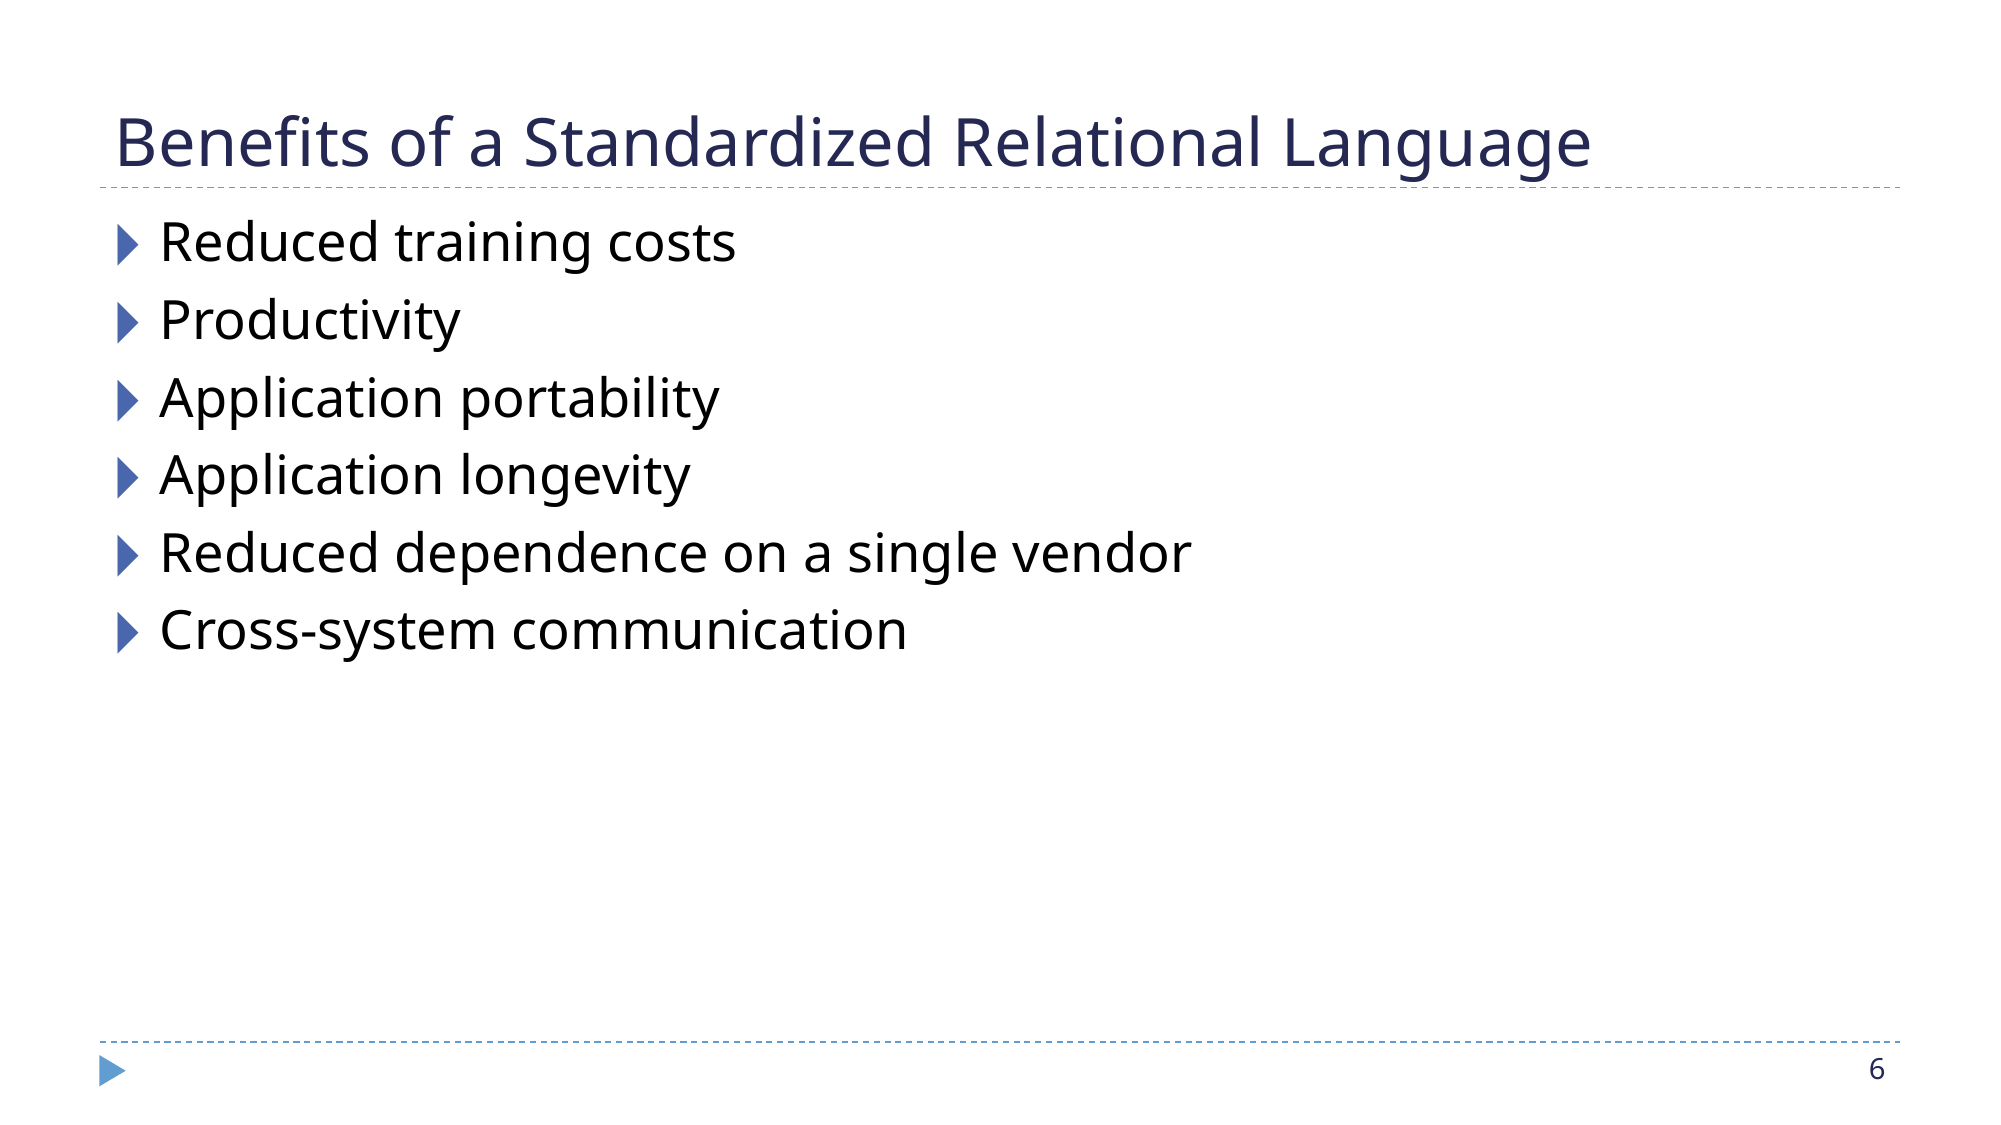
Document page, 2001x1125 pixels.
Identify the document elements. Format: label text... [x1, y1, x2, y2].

list Reduced training costs Productivity Application portability Application longevity Reduced dependence on a single vendor Cross-system communication [99, 200, 1900, 1010]
title Benefits of a Standardized Relational Language [99, 24, 1900, 188]
slide_number ‹#› [1400, 1042, 1901, 1103]
